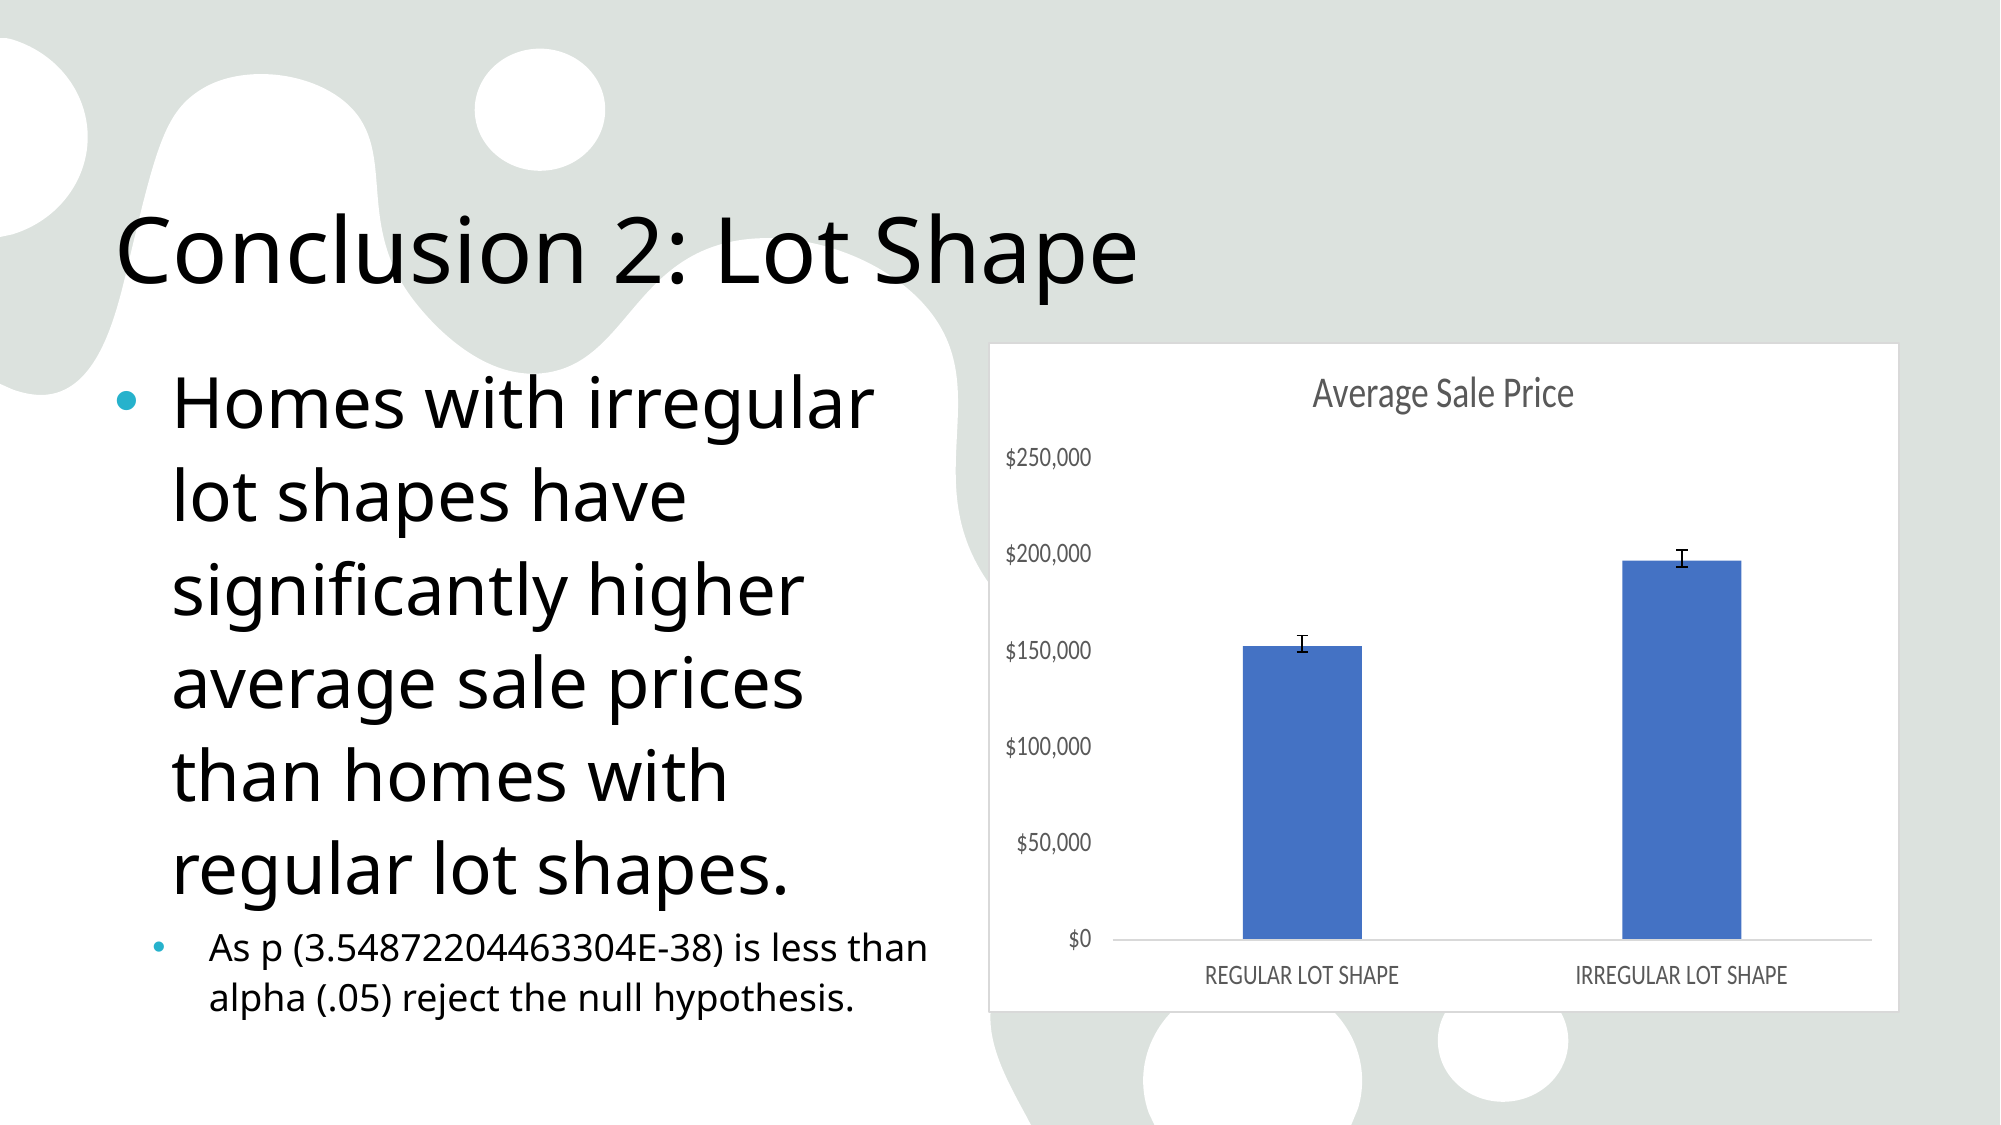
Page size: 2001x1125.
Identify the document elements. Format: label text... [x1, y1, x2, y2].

title Conclusion 2: Lot Shape [99, 91, 1900, 309]
list Homes with irregular lot shapes have significantly higher average sale prices than homes with regular lot shapes. As p (3.54872204463304E-38) is less than alpha (.05) reject the null hypothesis. [99, 341, 987, 1014]
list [987, 341, 1900, 1014]
